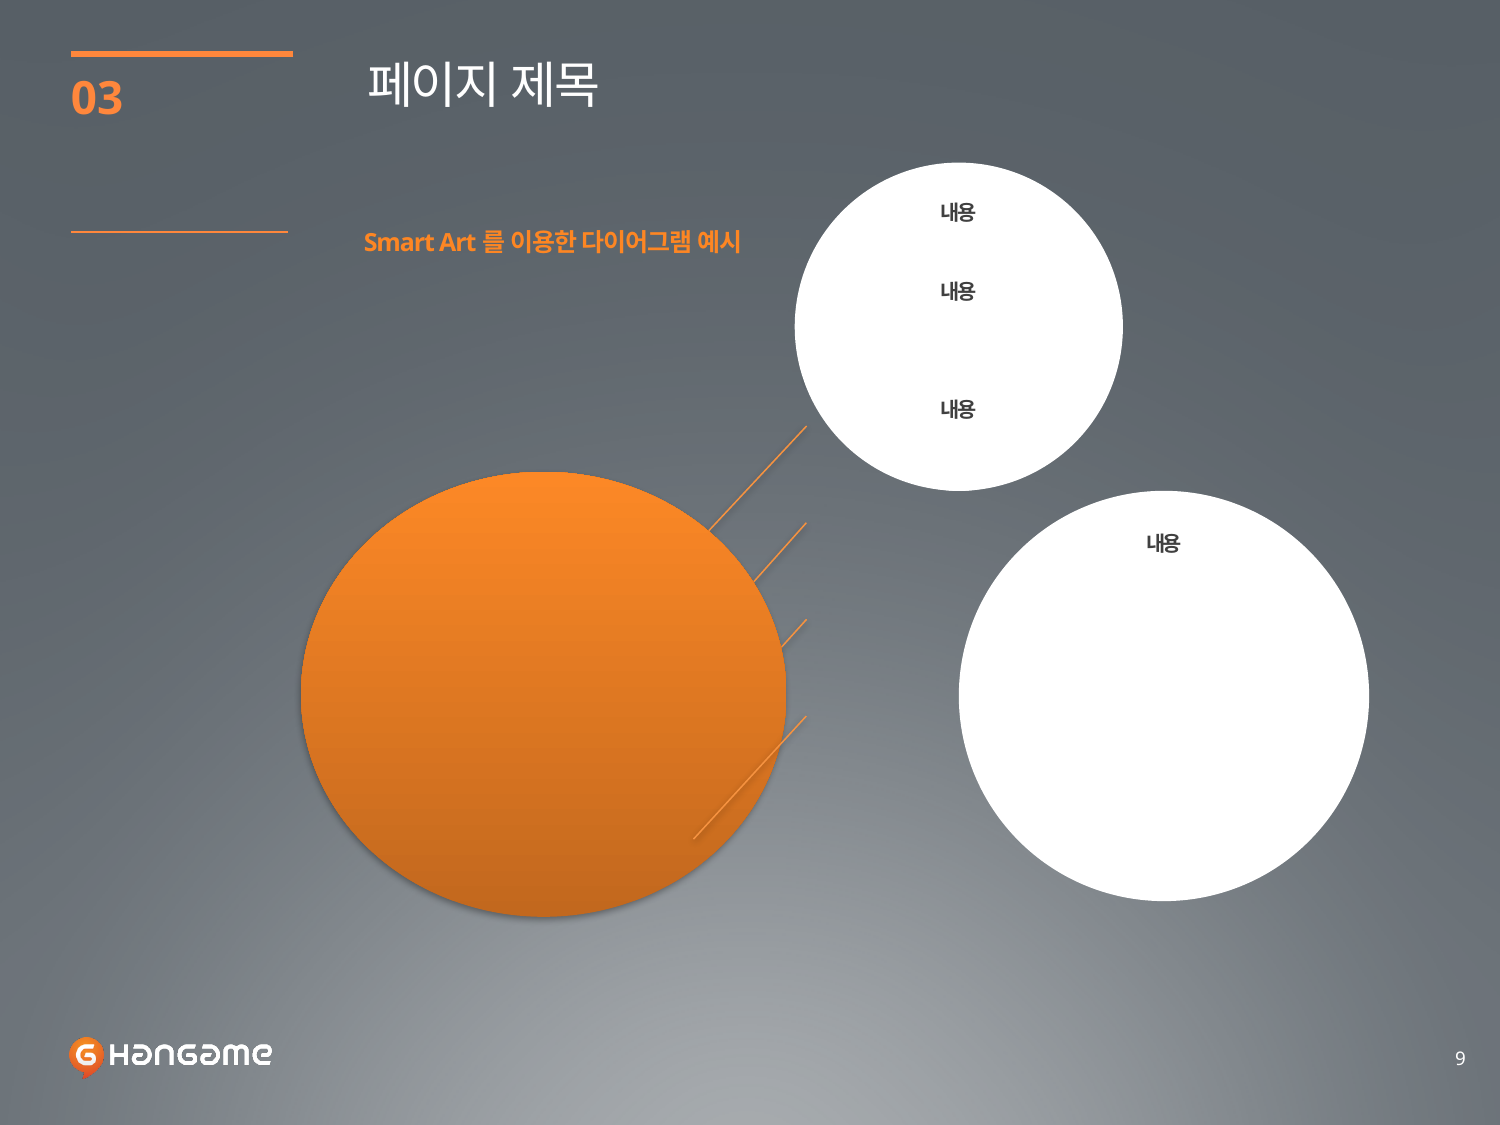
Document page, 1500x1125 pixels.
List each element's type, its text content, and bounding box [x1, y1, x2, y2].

text_box Smart Art를 이용한 다이어그램 예시 [349, 219, 834, 264]
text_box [856, 490, 1472, 902]
text_box 03 [56, 61, 139, 132]
picture [0, 0, 1500, 1125]
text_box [300, 377, 1111, 917]
title 페이지 제목 [352, 38, 824, 209]
